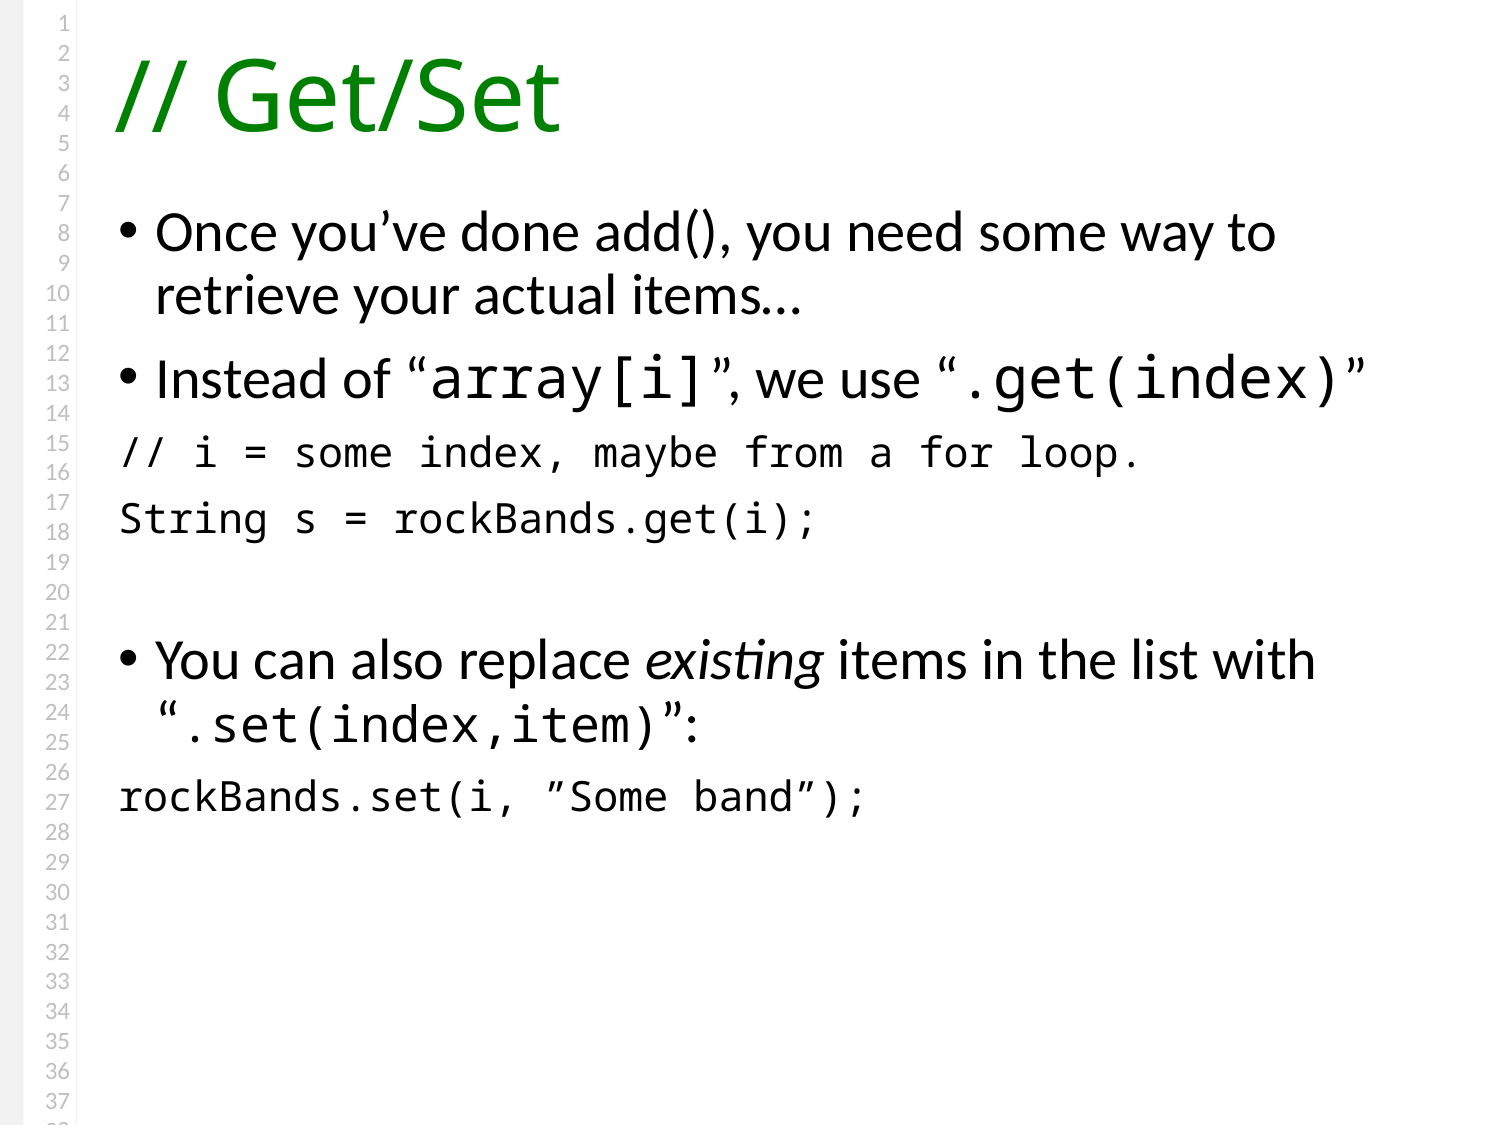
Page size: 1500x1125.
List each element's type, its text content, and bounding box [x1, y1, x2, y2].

list Once you’ve done add(), you need some way to retrieve your actual items… Instead of “array[i]”, we use “.get(index)” // i = some index, maybe from a for loop. String s = rockBands.get(i); You can also replace existing items in the list with “.set(index,item)”: rockBands.set(i, ”Some band”); [103, 193, 1434, 1014]
title Get/Set [197, 34, 1434, 164]
